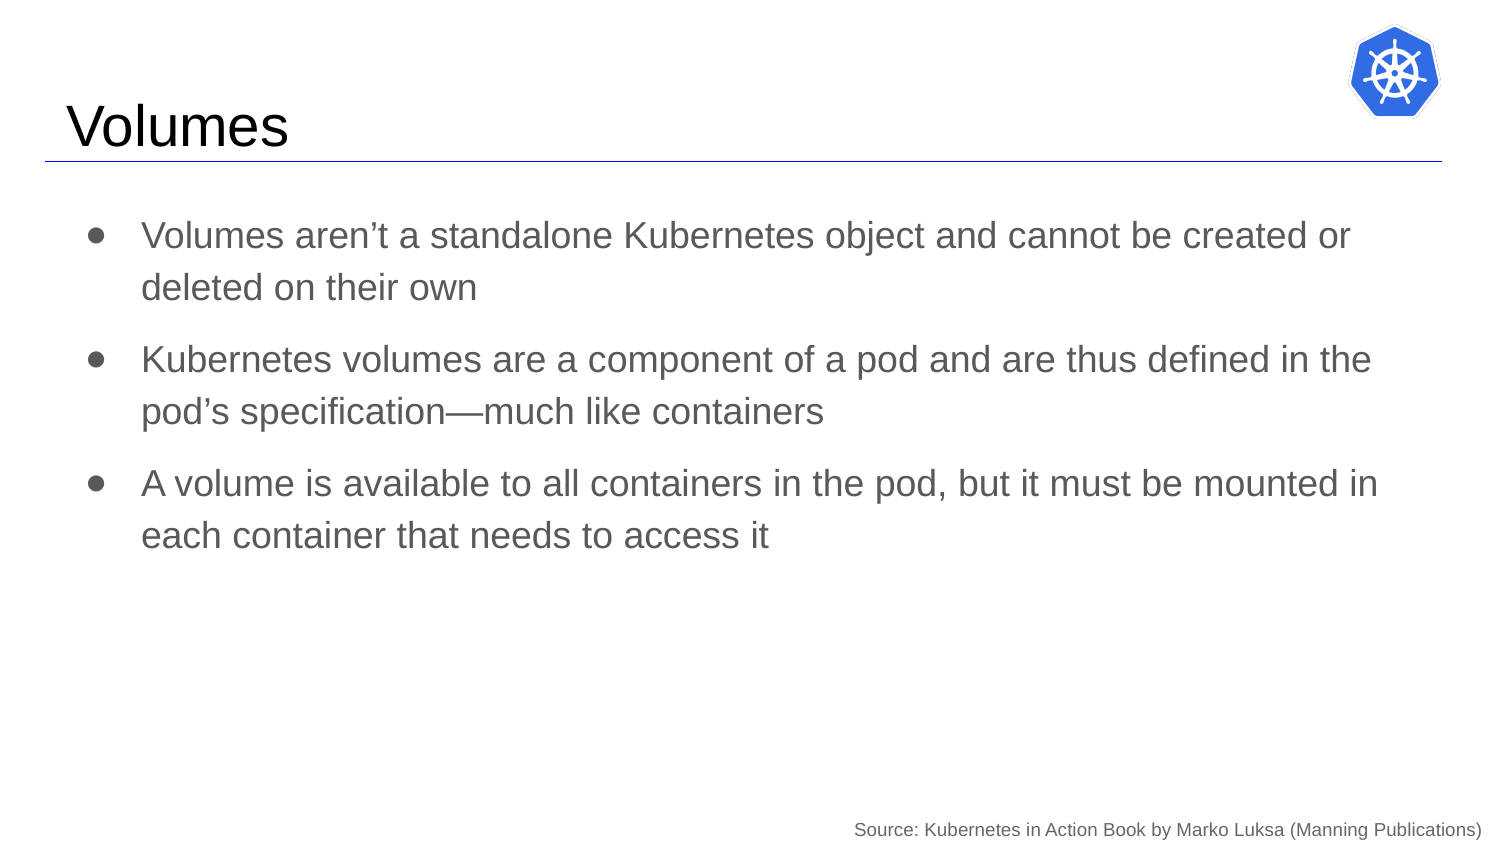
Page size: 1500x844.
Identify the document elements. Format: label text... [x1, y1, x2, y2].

title Volumes [51, 72, 1449, 167]
list Volumes aren’t a standalone Kubernetes object and cannot be created or deleted on their own Kubernetes volumes are a component of a pod and are thus defined in the pod’s specification—much like containers A volume is available to all containers in the pod, but it must be mounted in each container that needs to access it [51, 189, 1449, 750]
picture [1348, 24, 1441, 72]
